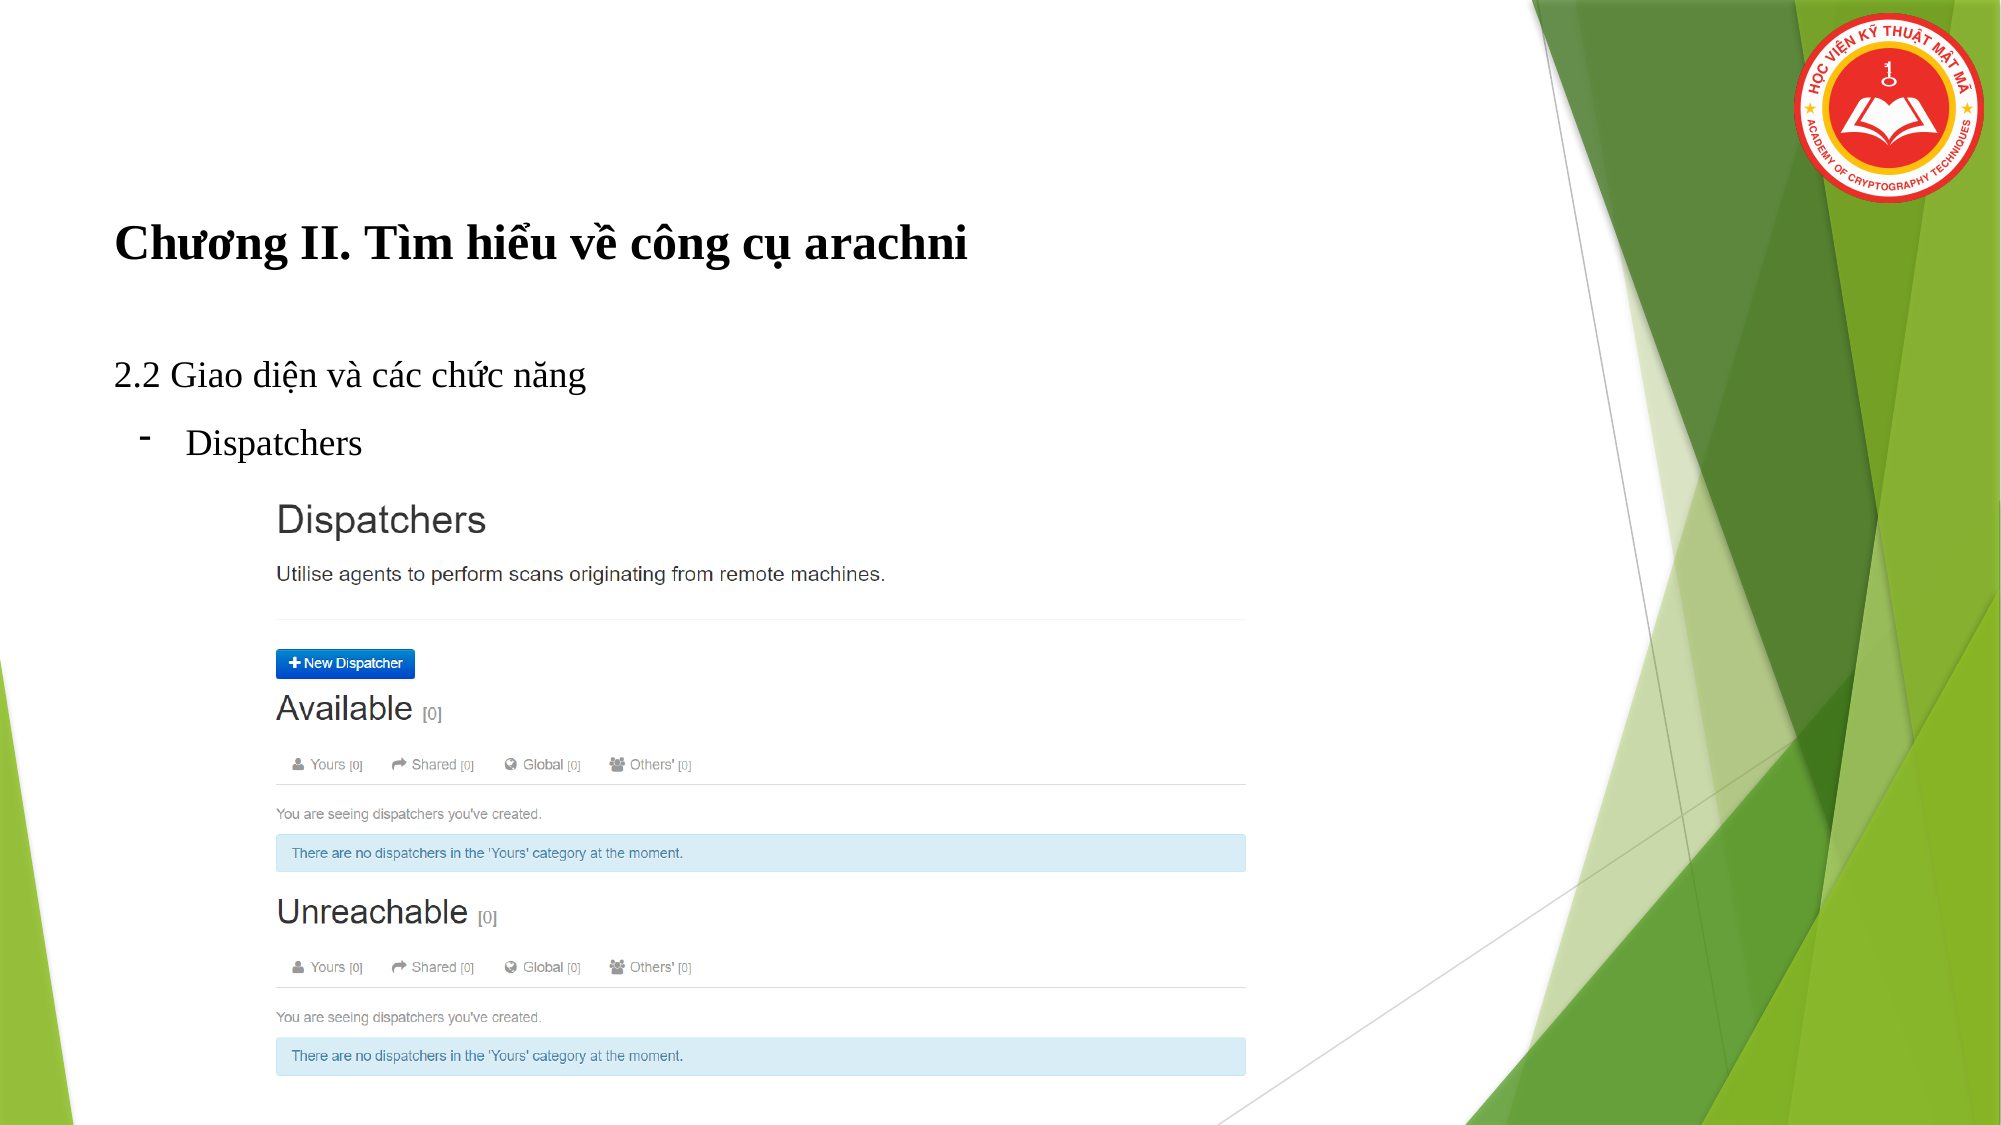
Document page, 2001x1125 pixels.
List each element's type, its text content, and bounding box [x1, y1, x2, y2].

text_box Chương II. Tìm hiểu về công cụ arachni [99, 202, 1551, 278]
picture [272, 496, 1249, 1081]
text_box 2.2 Giao diện và các chức năng [99, 333, 1075, 403]
picture [1793, 12, 1985, 203]
text_box Dispatchers [124, 410, 761, 471]
